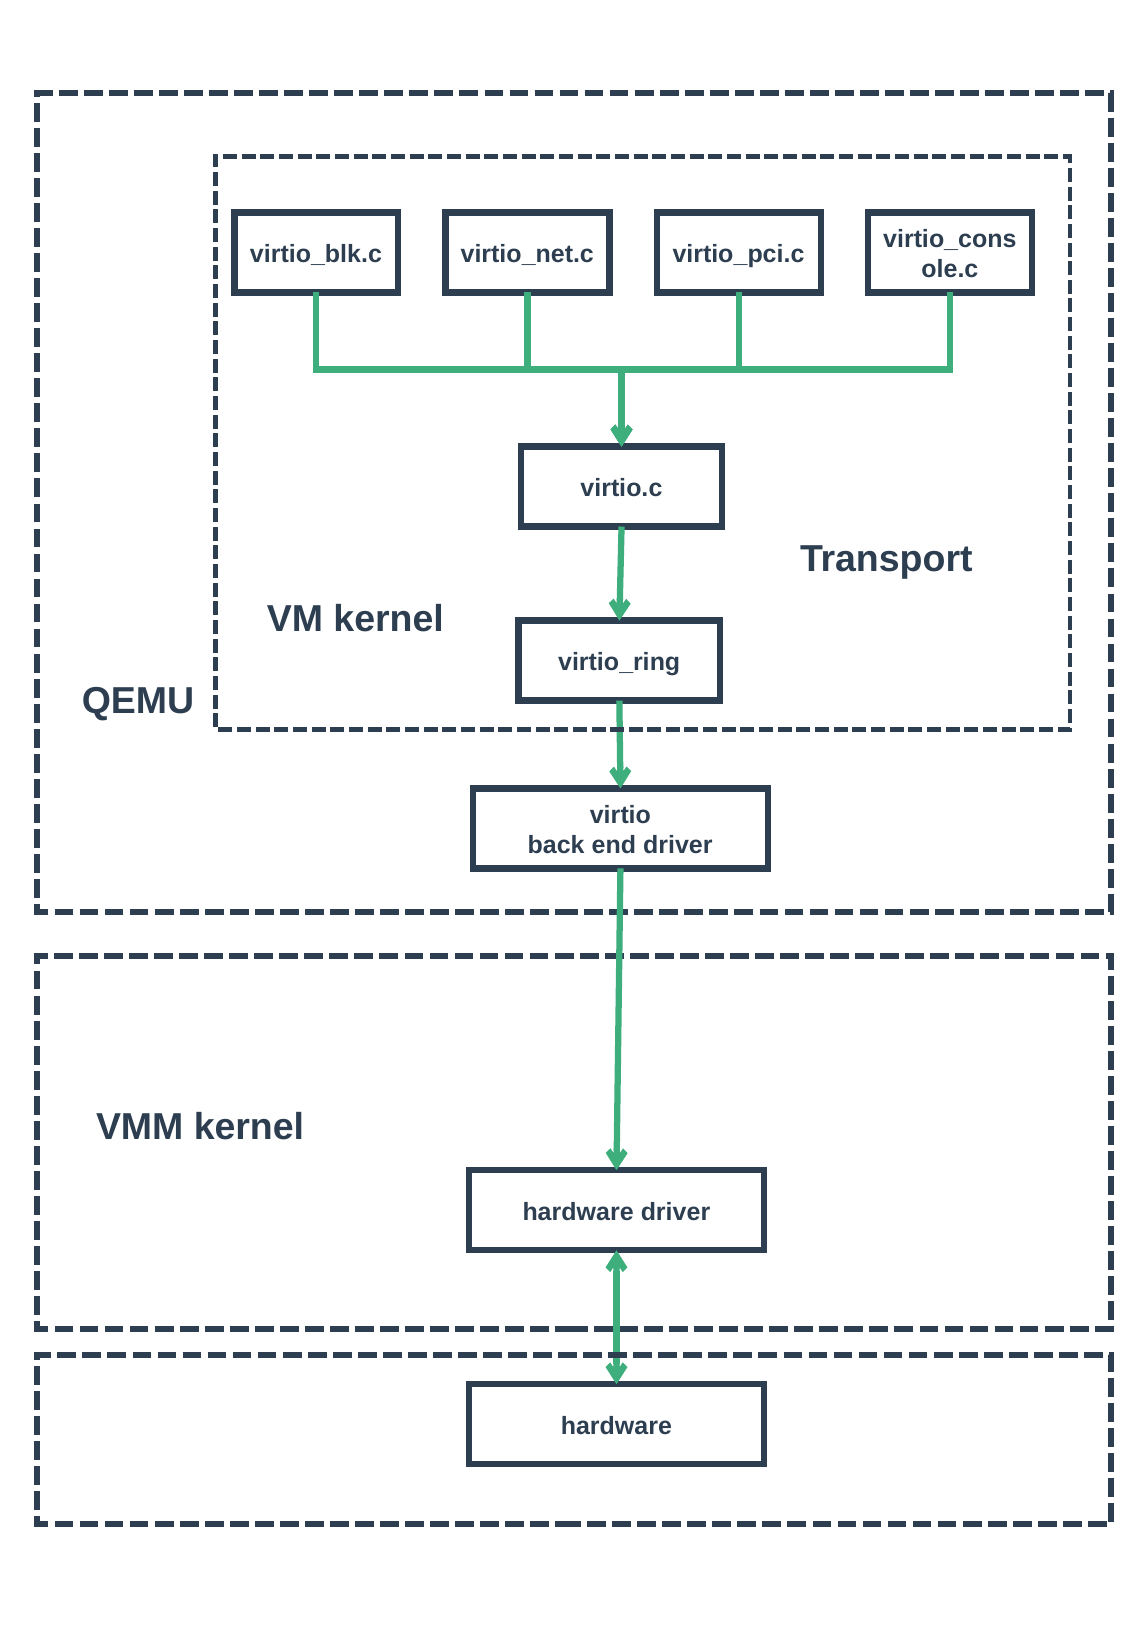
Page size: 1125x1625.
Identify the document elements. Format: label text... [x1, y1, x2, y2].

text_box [616, 868, 621, 1171]
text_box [391, 216, 546, 523]
text_box Transport [785, 526, 988, 587]
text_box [708, 205, 863, 534]
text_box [603, 310, 708, 429]
text_box [36, 955, 1112, 1330]
text_box QEMU [67, 669, 210, 729]
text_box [497, 322, 603, 417]
text_box [36, 1354, 1112, 1525]
text_box [215, 155, 1071, 730]
text_box [36, 92, 1112, 913]
